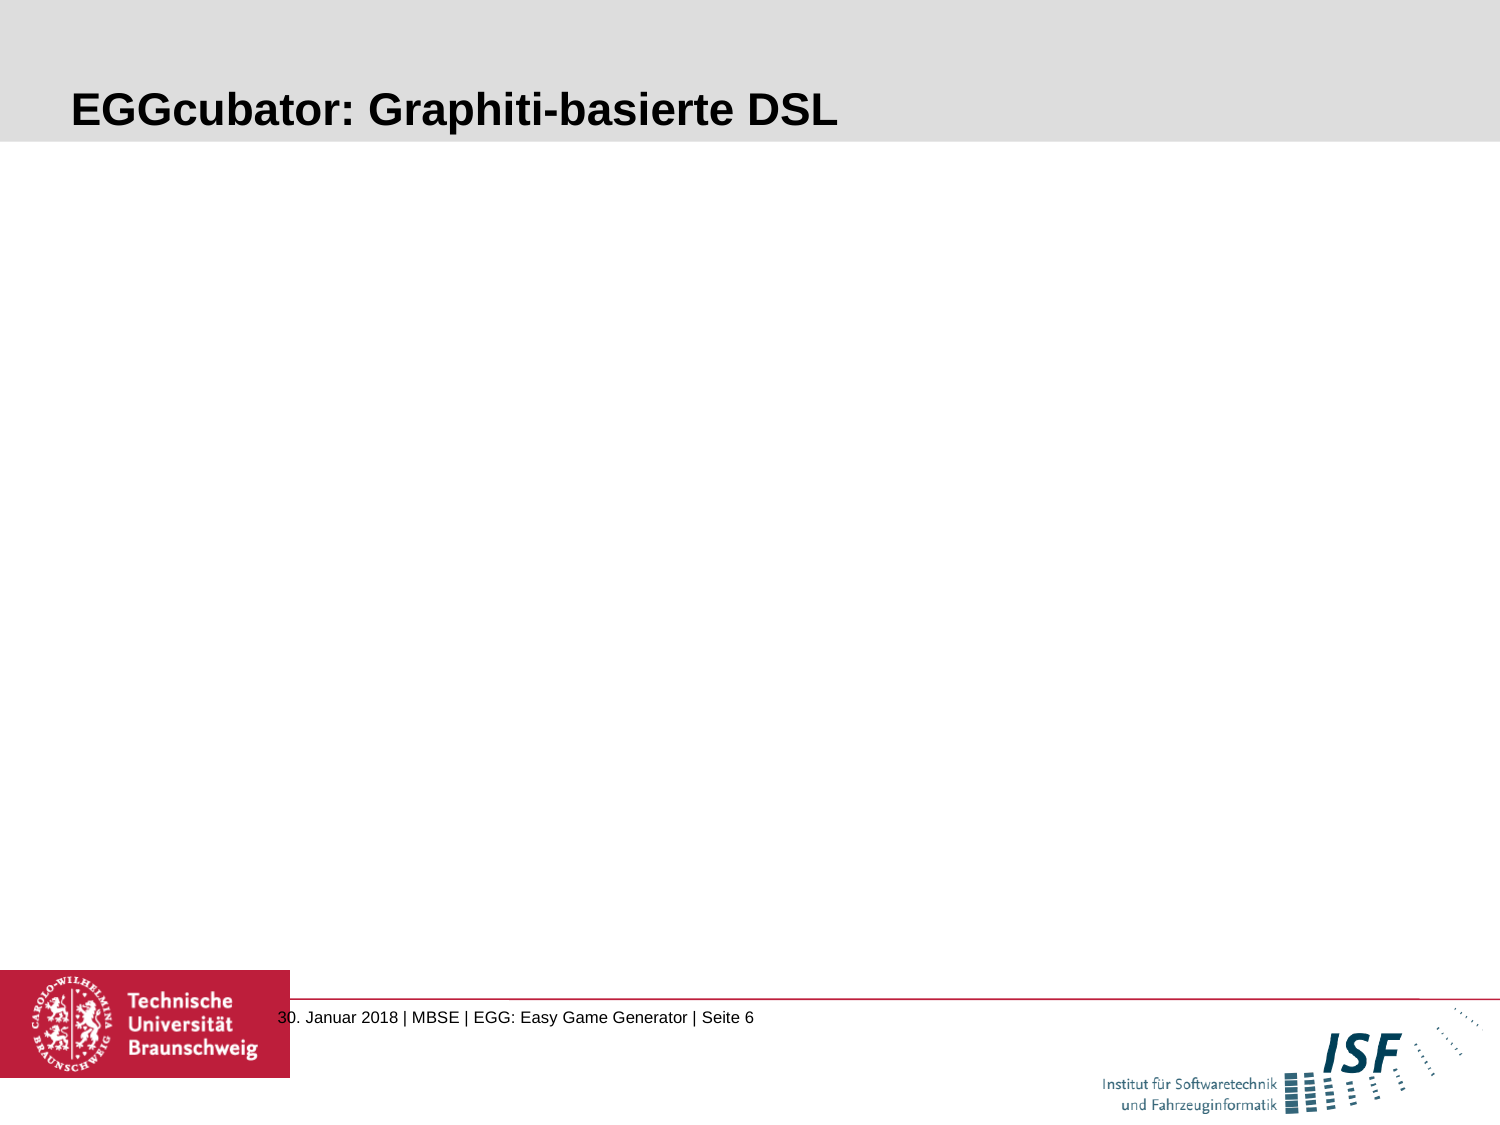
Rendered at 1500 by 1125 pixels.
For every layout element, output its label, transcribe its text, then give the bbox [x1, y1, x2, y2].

title EGGcubator: Graphiti-basierte DSL [70, 17, 1445, 135]
picture [0, 970, 290, 1078]
